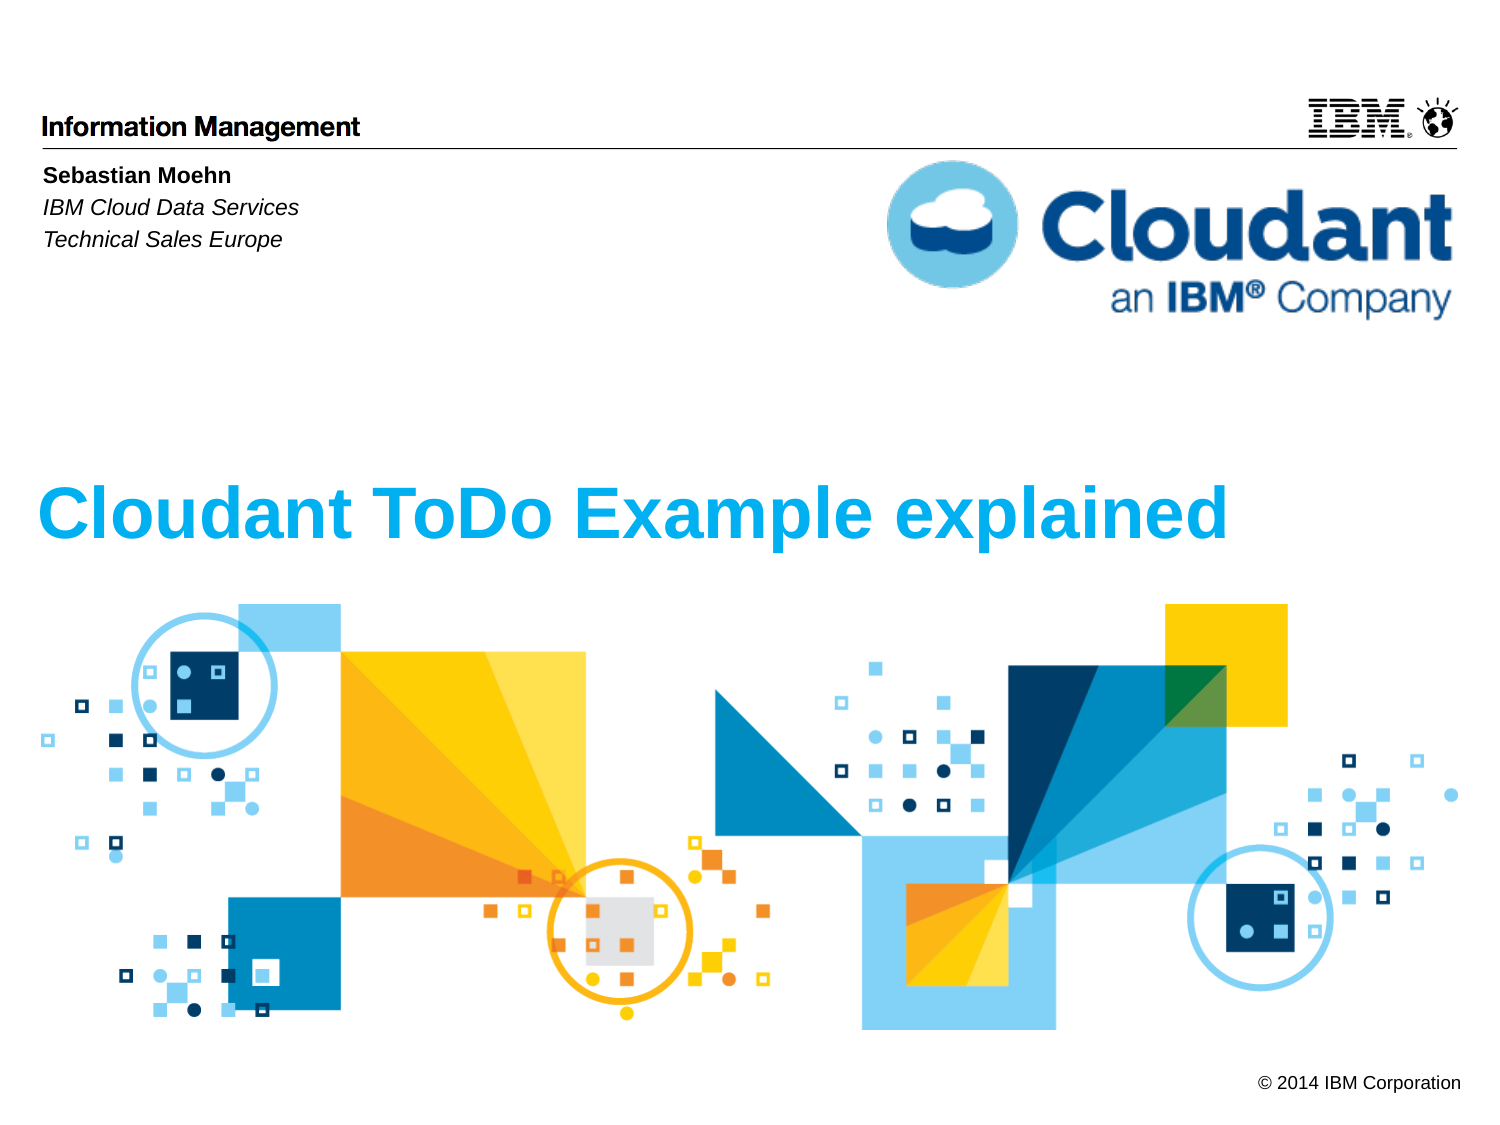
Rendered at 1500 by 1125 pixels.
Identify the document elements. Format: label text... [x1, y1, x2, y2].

picture [1294, 83, 1469, 150]
subtitle Sebastian Moehn IBM Cloud Data Services Technical Sales Europe [42, 156, 832, 260]
picture [35, 104, 367, 147]
title Cloudant ToDo Example explained [37, 384, 1380, 562]
picture [41, 604, 1458, 1030]
picture [886, 159, 1456, 322]
